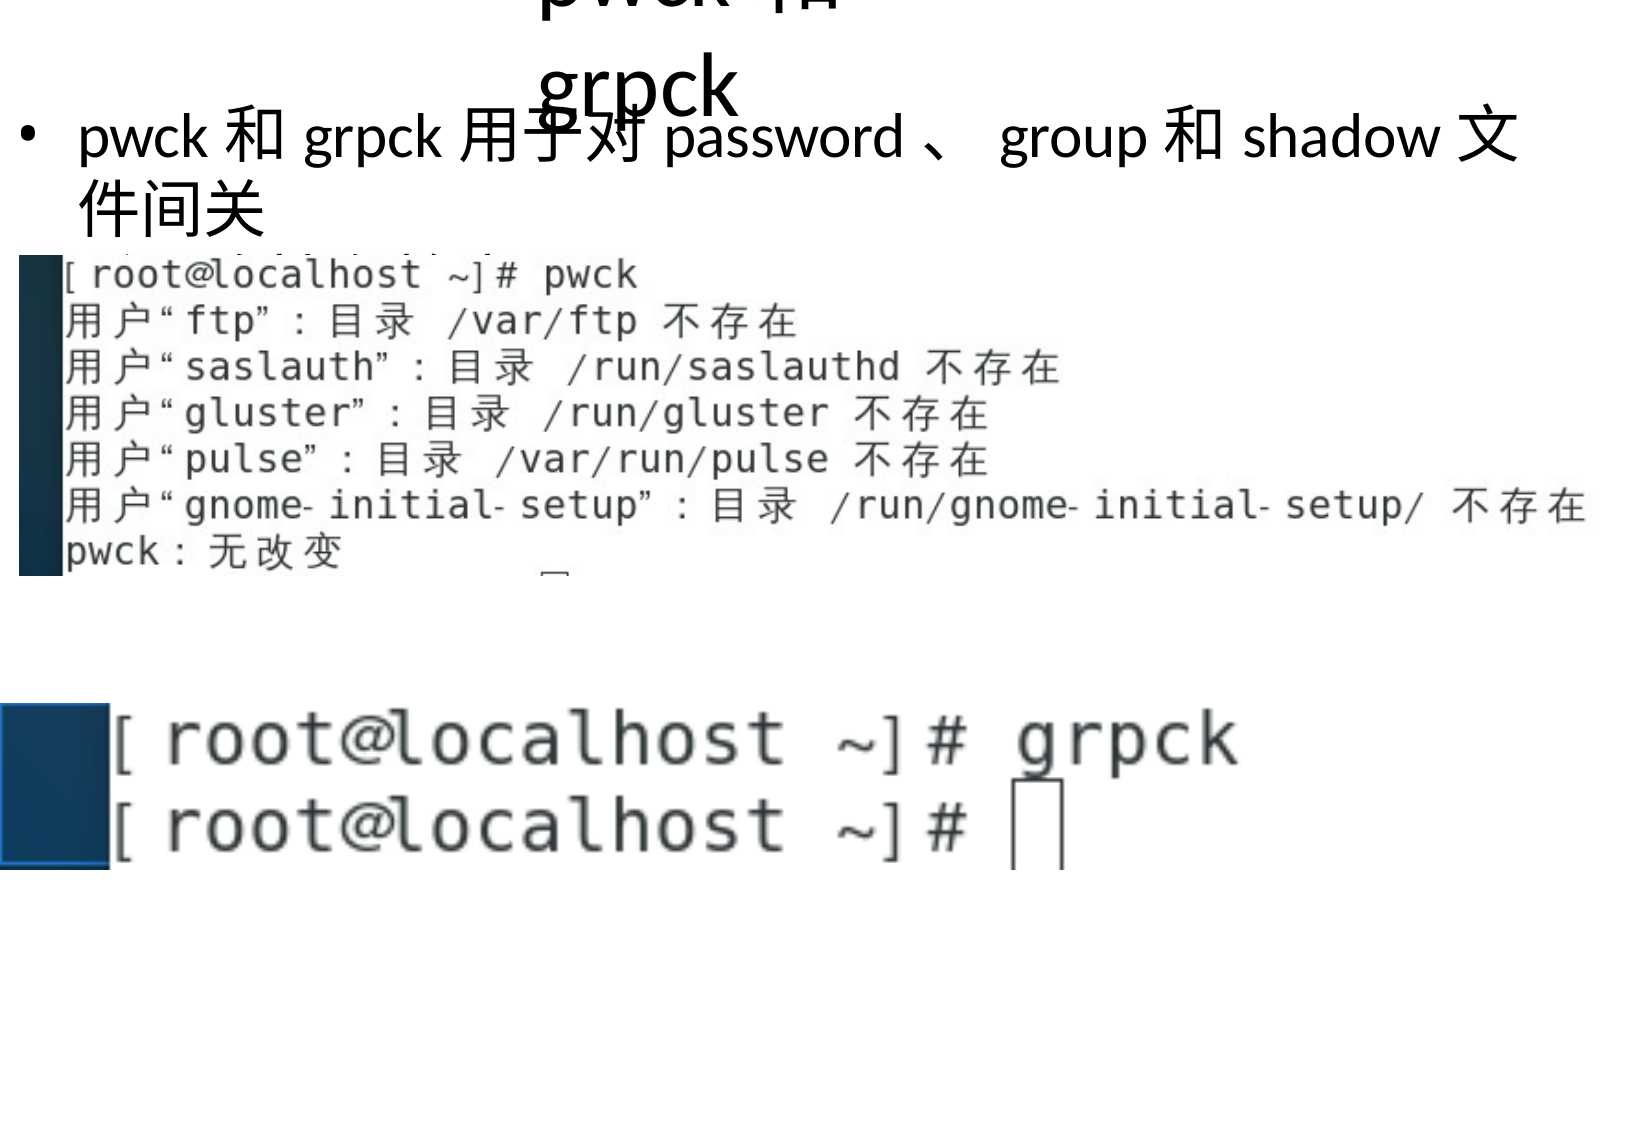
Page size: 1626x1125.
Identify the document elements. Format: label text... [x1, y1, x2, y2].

picture [19, 255, 1612, 576]
title pwck和grpck [534, 0, 1069, 92]
picture [0, 703, 1311, 870]
text_box pwck和grpck用于对password、group和shadow文件间关 系正确性有检查。 [13, 92, 1581, 321]
